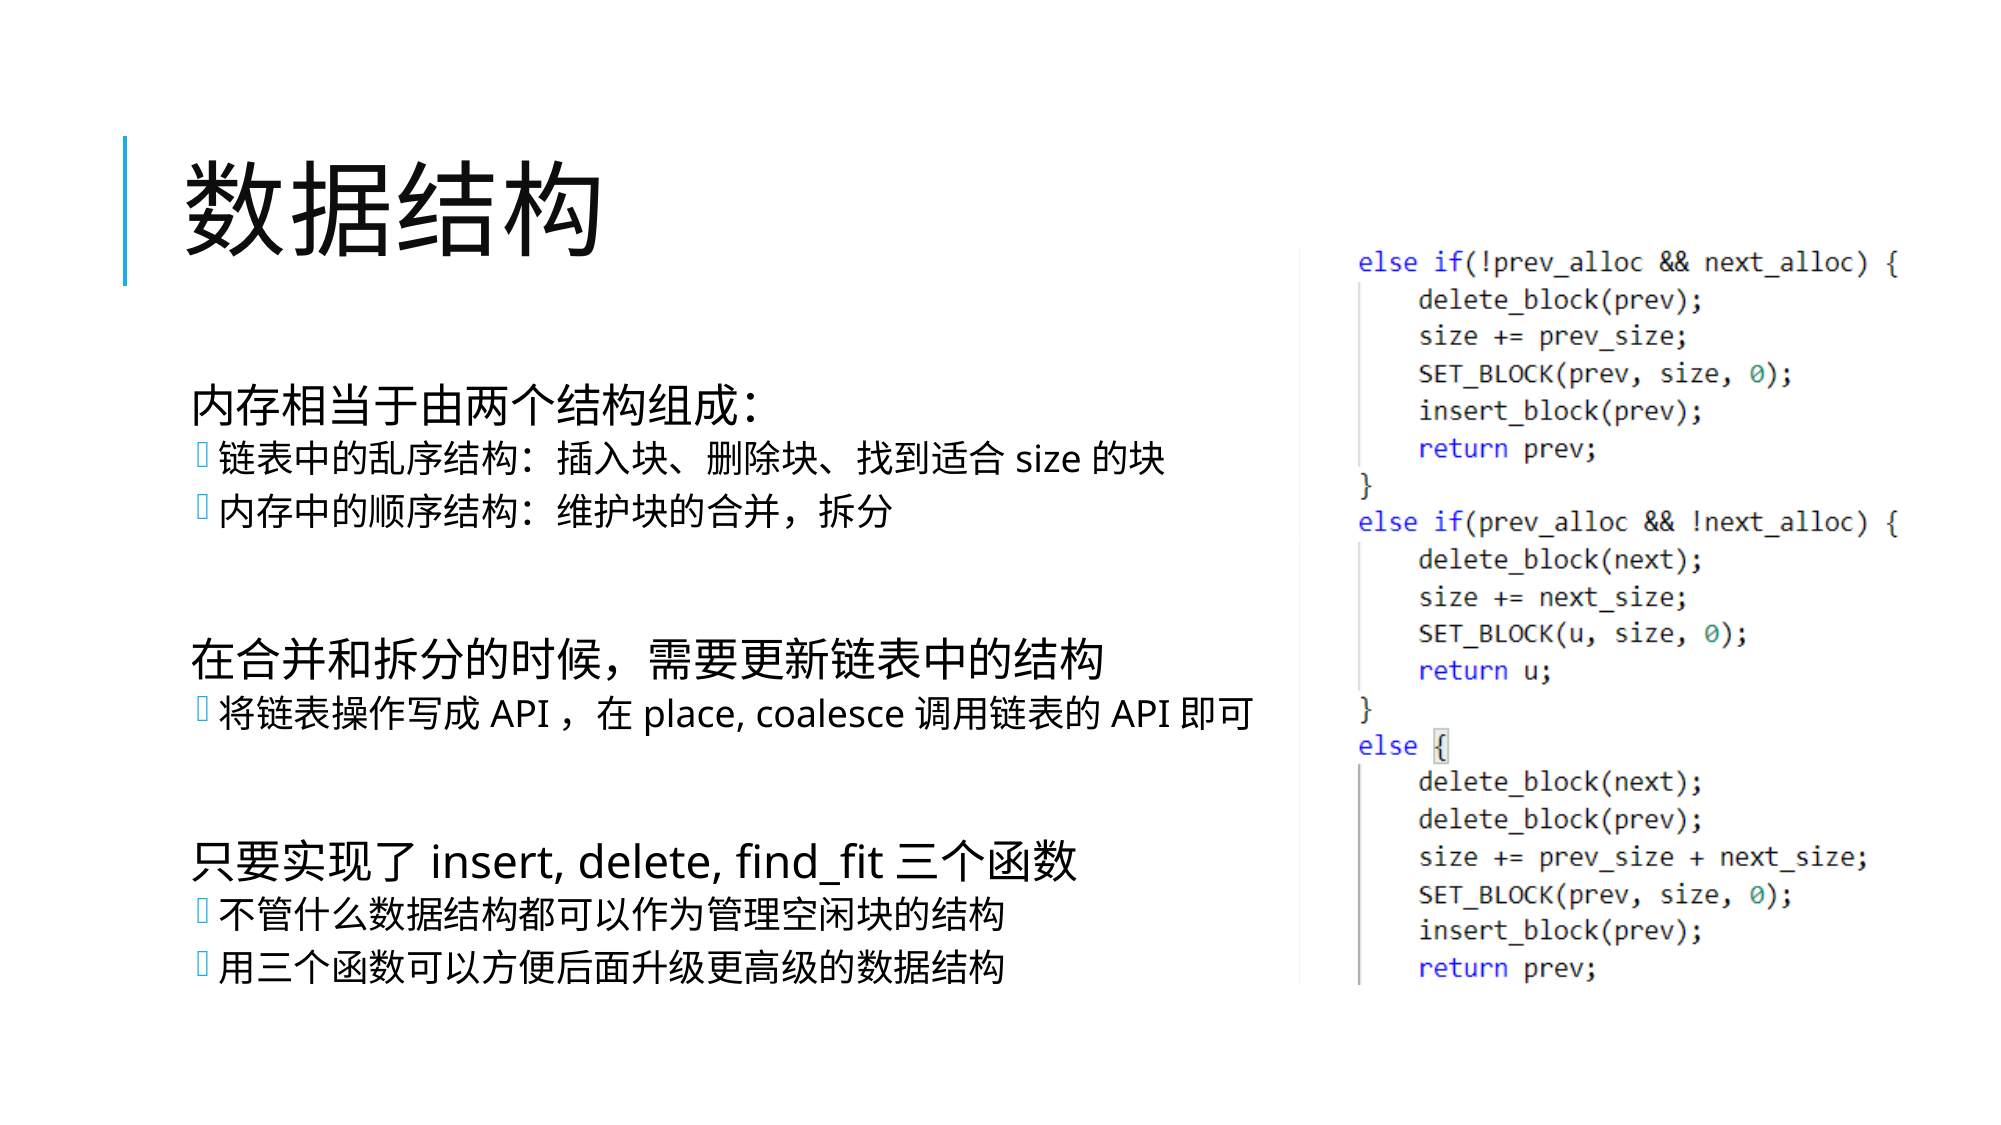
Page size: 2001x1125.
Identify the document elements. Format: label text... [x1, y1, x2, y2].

list 内存相当于由两个结构组成： 链表中的乱序结构：插入块、删除块、找到适合size的块 内存中的顺序结构：维护块的合并，拆分 在合并和拆分的时候，需要更新链表中的结构 将链表操作写成API，在place, coalesce调用链表的API即可 只要实现了insert, delete, find_fit三个函数 不管什么数据结构都可以作为管理空闲块的结构 用三个函数可以方便后面升级更高级的数据结构 [168, 375, 1763, 1035]
picture [1299, 248, 1950, 986]
title 数据结构 [168, 96, 1763, 342]
